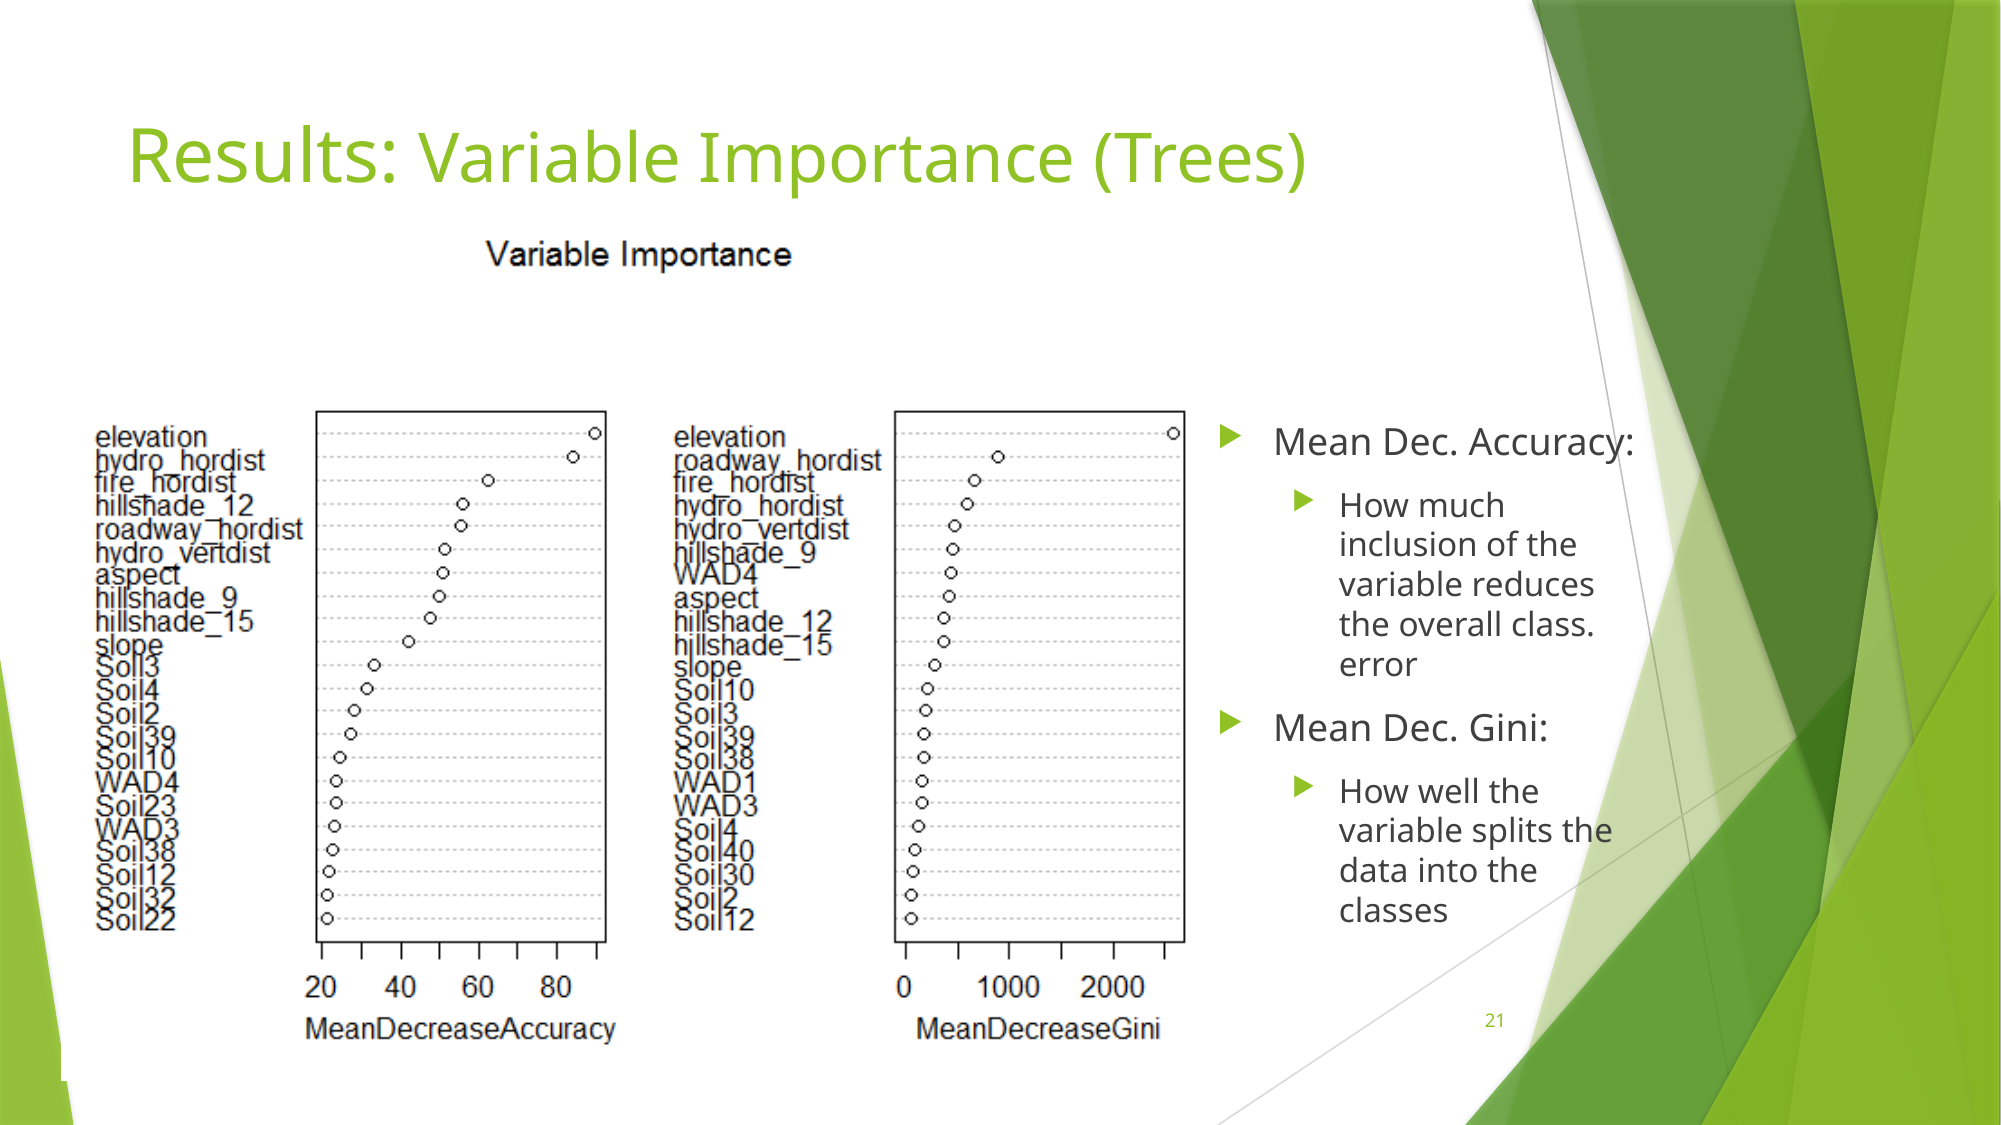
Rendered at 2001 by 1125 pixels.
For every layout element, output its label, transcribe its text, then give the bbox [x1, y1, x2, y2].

list Mean Dec. Accuracy: How much inclusion of the variable reduces the overall class. error Mean Dec. Gini: How well the variable splits the data into the classes [1225, 410, 1666, 1009]
title Results: Variable Importance (Trees) [111, 99, 1522, 317]
picture [60, 203, 1220, 1081]
slide_number 21 [1409, 991, 1522, 1051]
